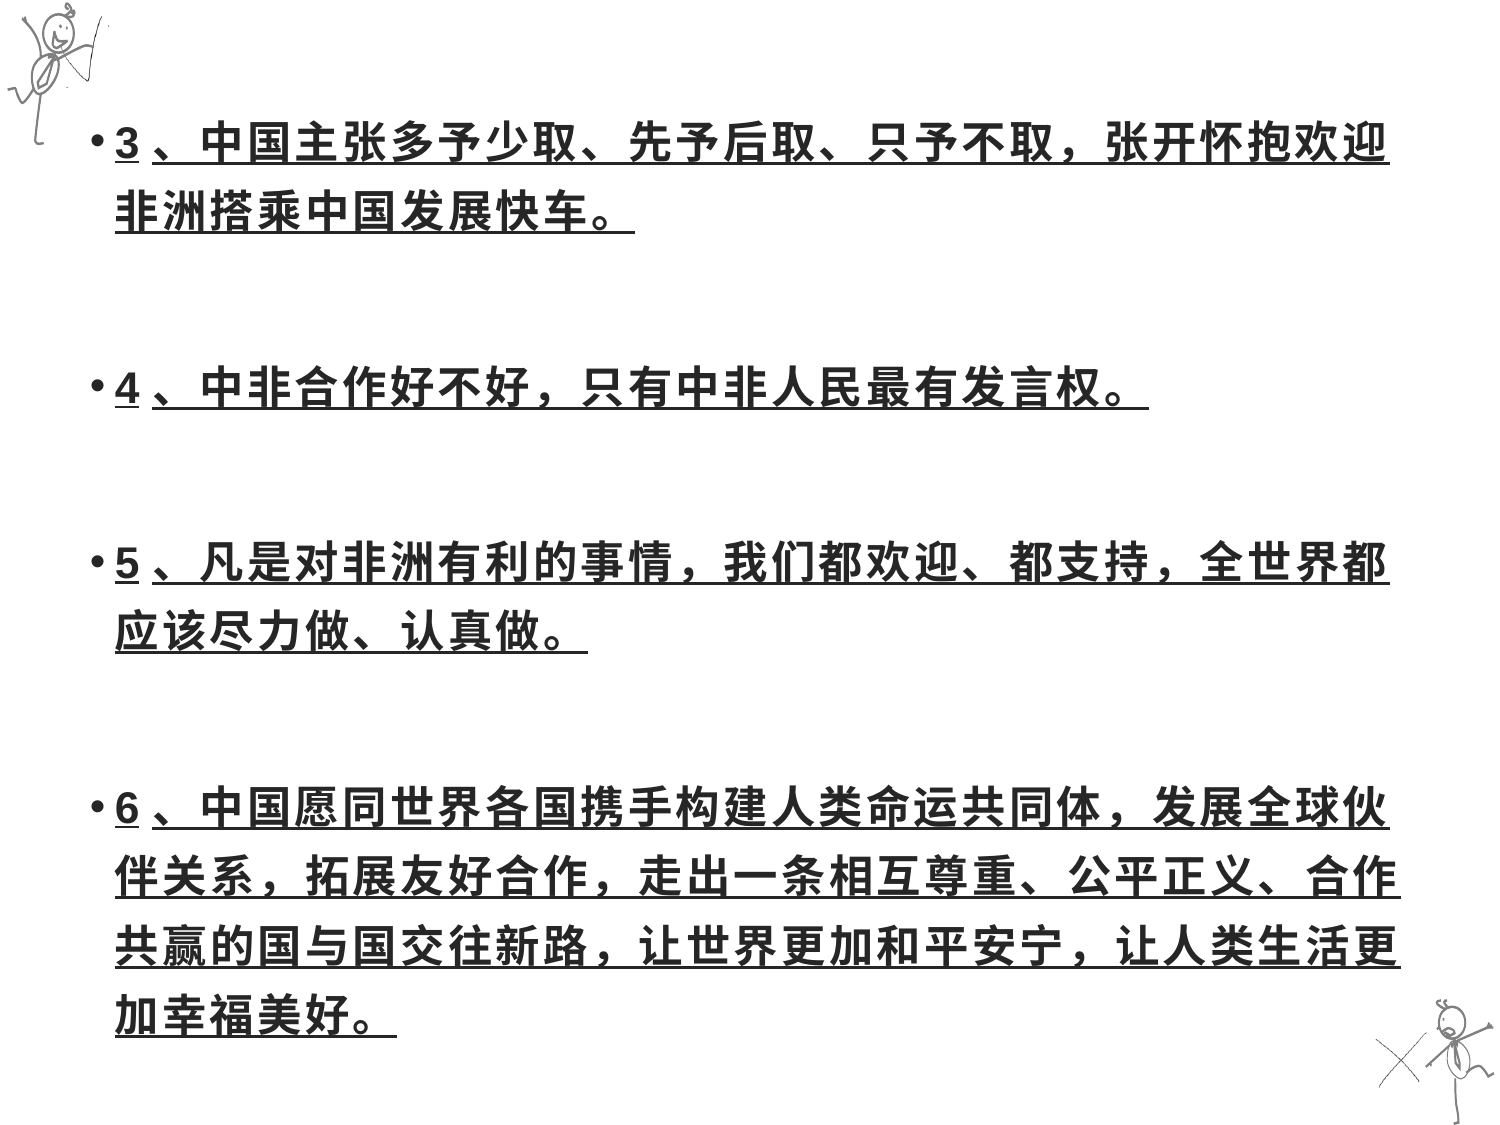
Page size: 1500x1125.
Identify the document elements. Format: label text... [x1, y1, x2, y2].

picture [57, 16, 72, 51]
picture [1373, 1031, 1429, 1093]
picture [57, 15, 109, 88]
list 3、中国主张多予少取、先予后取、只予不取，张开怀抱欢迎非洲搭乘中国发展快车。 4、中非合作好不好，只有中非人民最有发言权。 5、凡是对非洲有利的事情，我们都欢迎、都支持，全世界都应该尽力做、认真做。 6、中国愿同世界各国携手构建人类命运共同体，发展全球伙伴关系，拓展友好合作，走出一条相互尊重、公平正义、合作共赢的国与国交往新路，让世界更加和平安宁，让人类生活更加幸福美好。 [75, 90, 1425, 1059]
